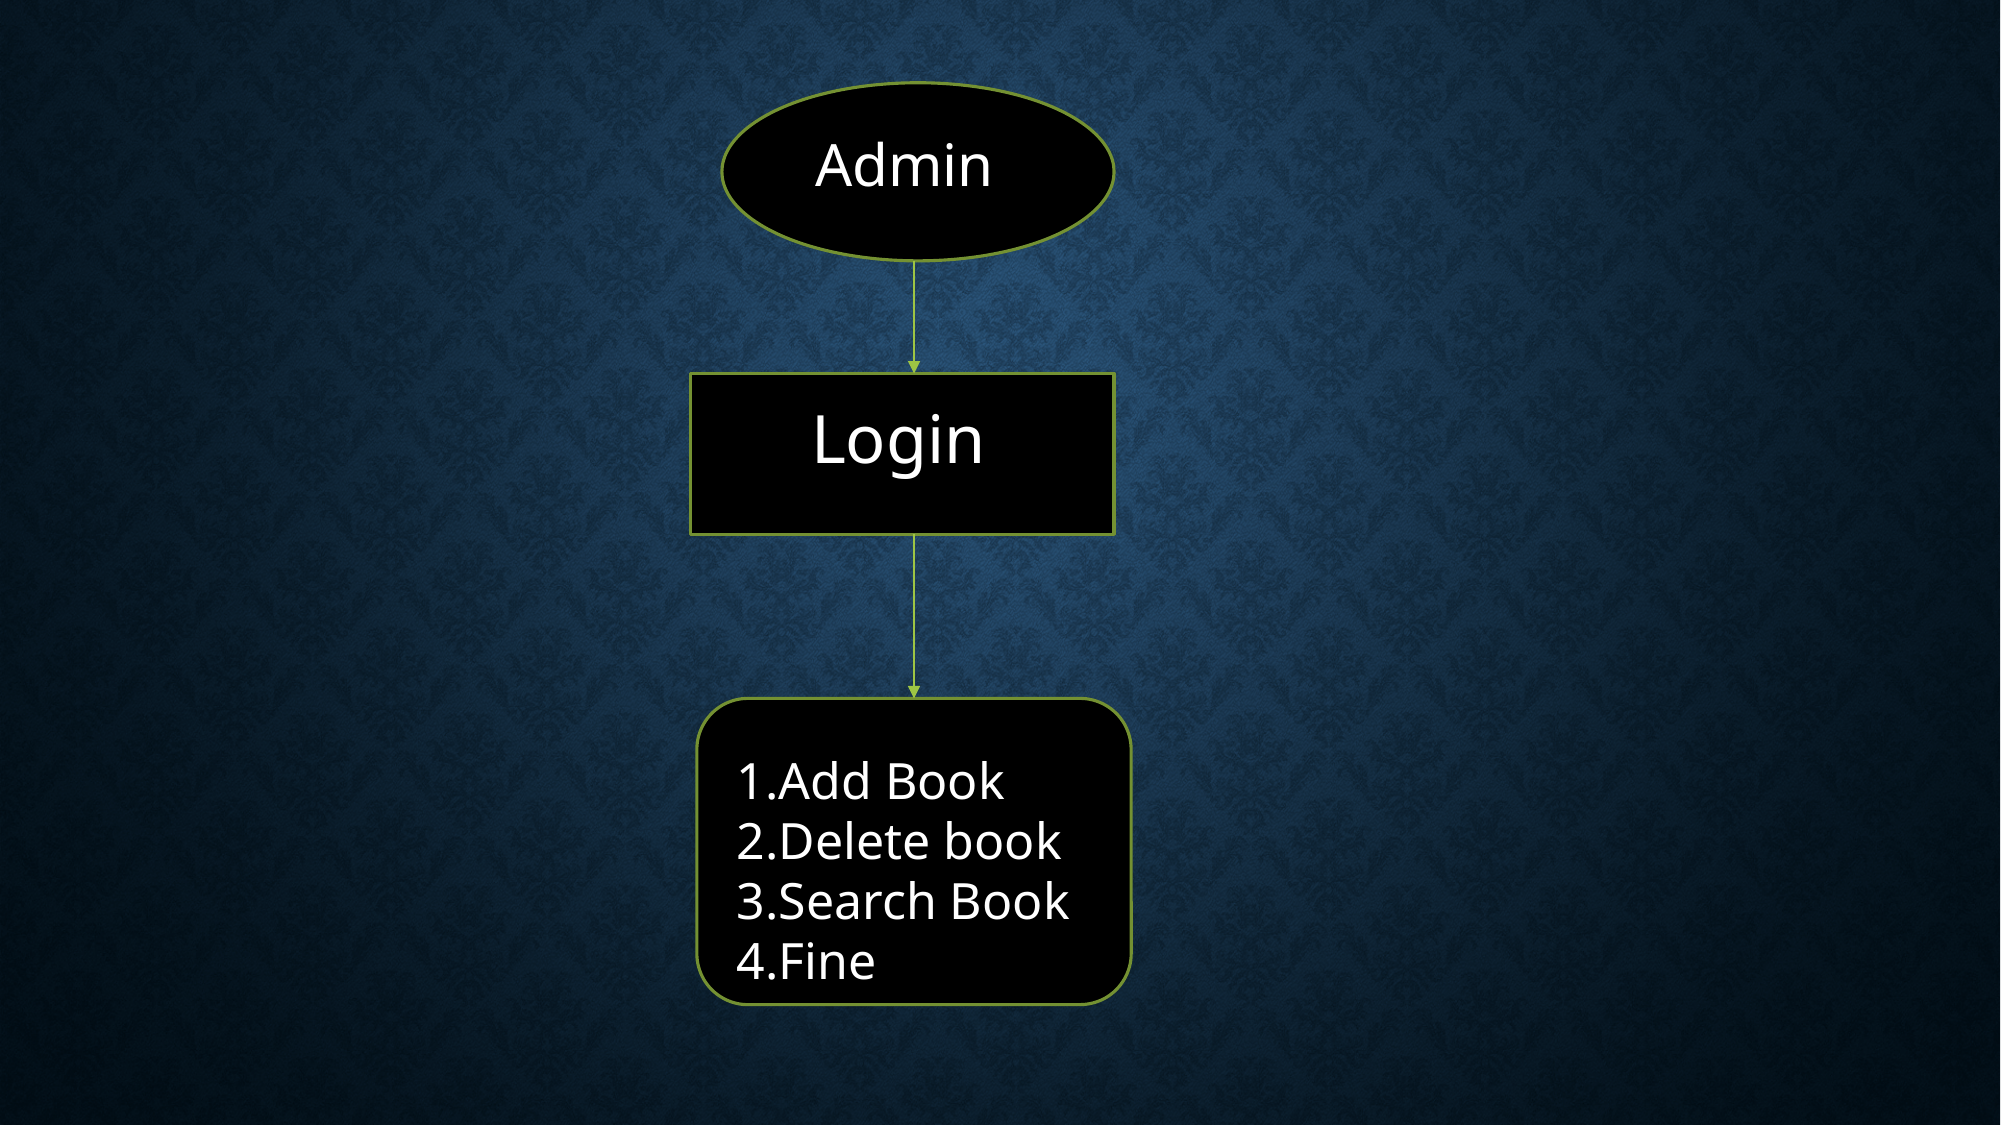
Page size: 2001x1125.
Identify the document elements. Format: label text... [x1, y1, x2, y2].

text_box Login [709, 388, 1088, 484]
text_box [720, 81, 1116, 263]
text_box 1.Add Book 2.Delete book 3.Search Book 4.Fine [721, 742, 1115, 997]
text_box [689, 372, 1116, 536]
text_box [695, 696, 1133, 1007]
text_box Admin [760, 120, 1049, 205]
